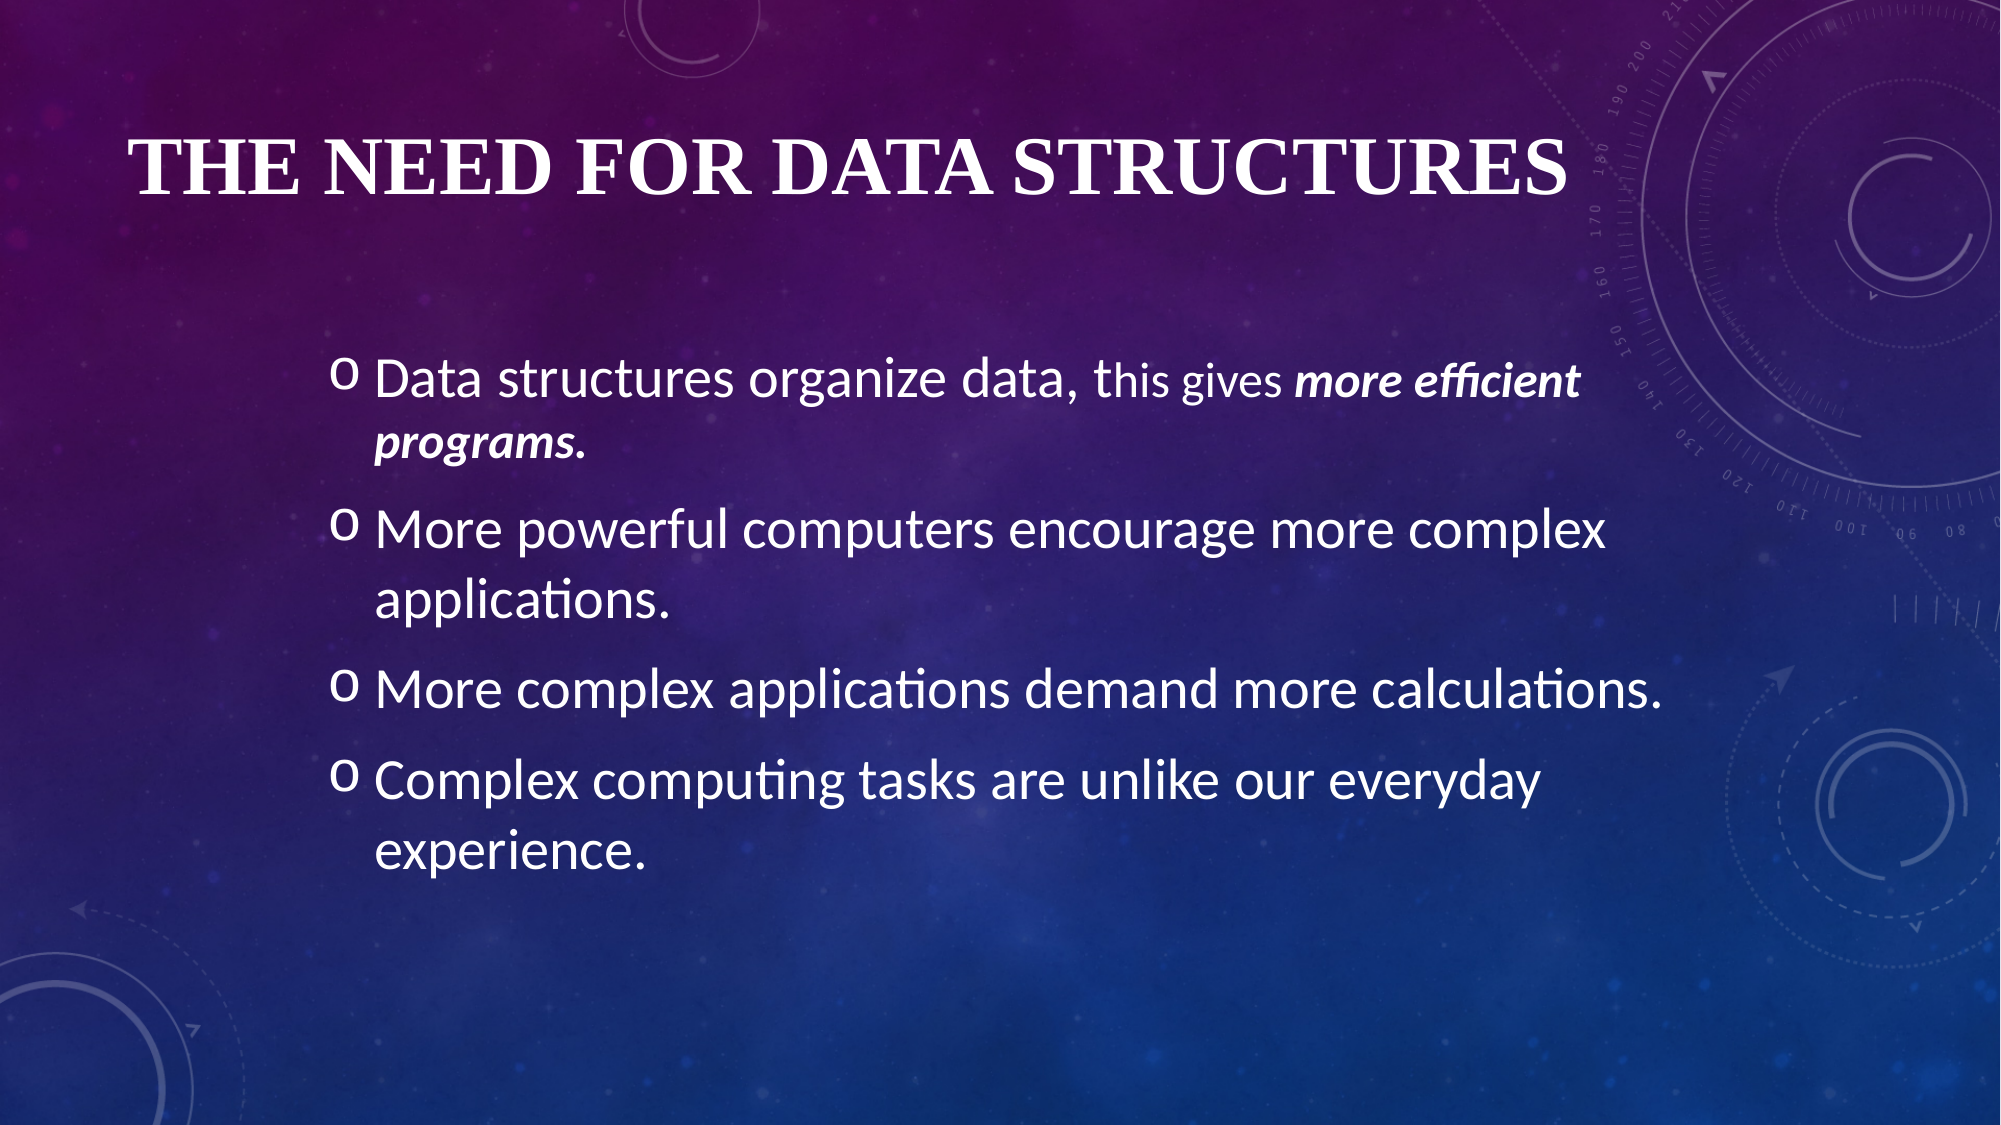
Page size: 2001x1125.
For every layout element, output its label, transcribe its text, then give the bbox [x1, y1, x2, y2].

picture [0, 0, 2001, 1125]
list Data structures organize data, this gives more efficient programs. More powerful computers encourage more complex applications. More complex applications demand more calculations. Complex computing tasks are unlike our everyday experience. [312, 258, 1738, 962]
text_box The need for data structures [112, 89, 1775, 233]
